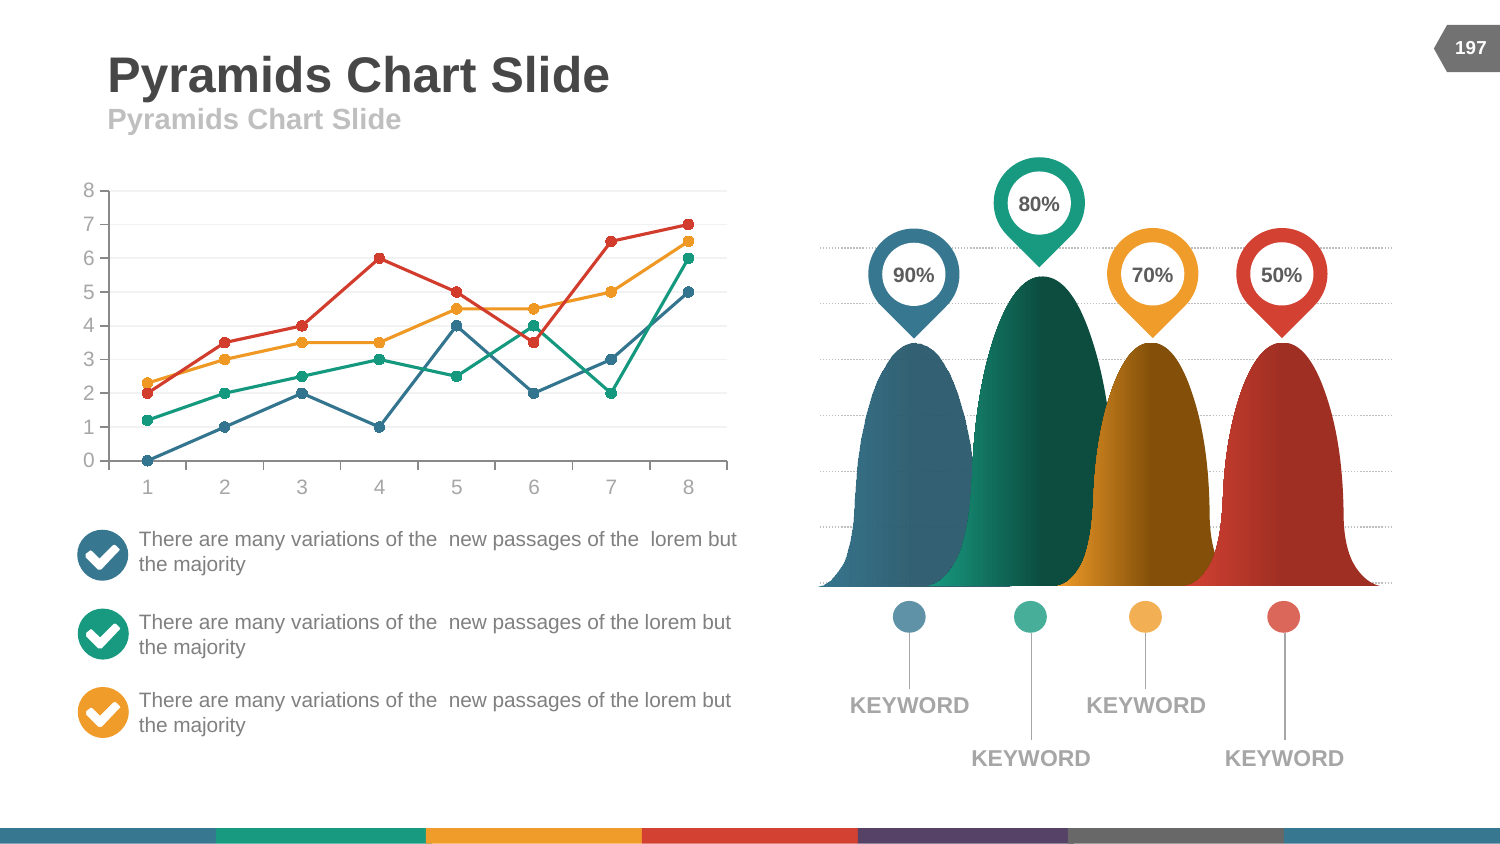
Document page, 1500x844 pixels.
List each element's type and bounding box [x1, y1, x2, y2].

text_box [77, 686, 129, 739]
text_box [816, 156, 1393, 587]
text_box [849, 600, 1208, 772]
text_box [138, 608, 741, 659]
text_box [138, 686, 741, 737]
text_box [77, 529, 129, 581]
text_box [77, 608, 129, 660]
text_box [138, 525, 741, 576]
text_box [1223, 600, 1346, 772]
slide_number [1439, 24, 1500, 70]
list [107, 101, 783, 135]
chart [69, 172, 741, 506]
title [107, 43, 1033, 102]
